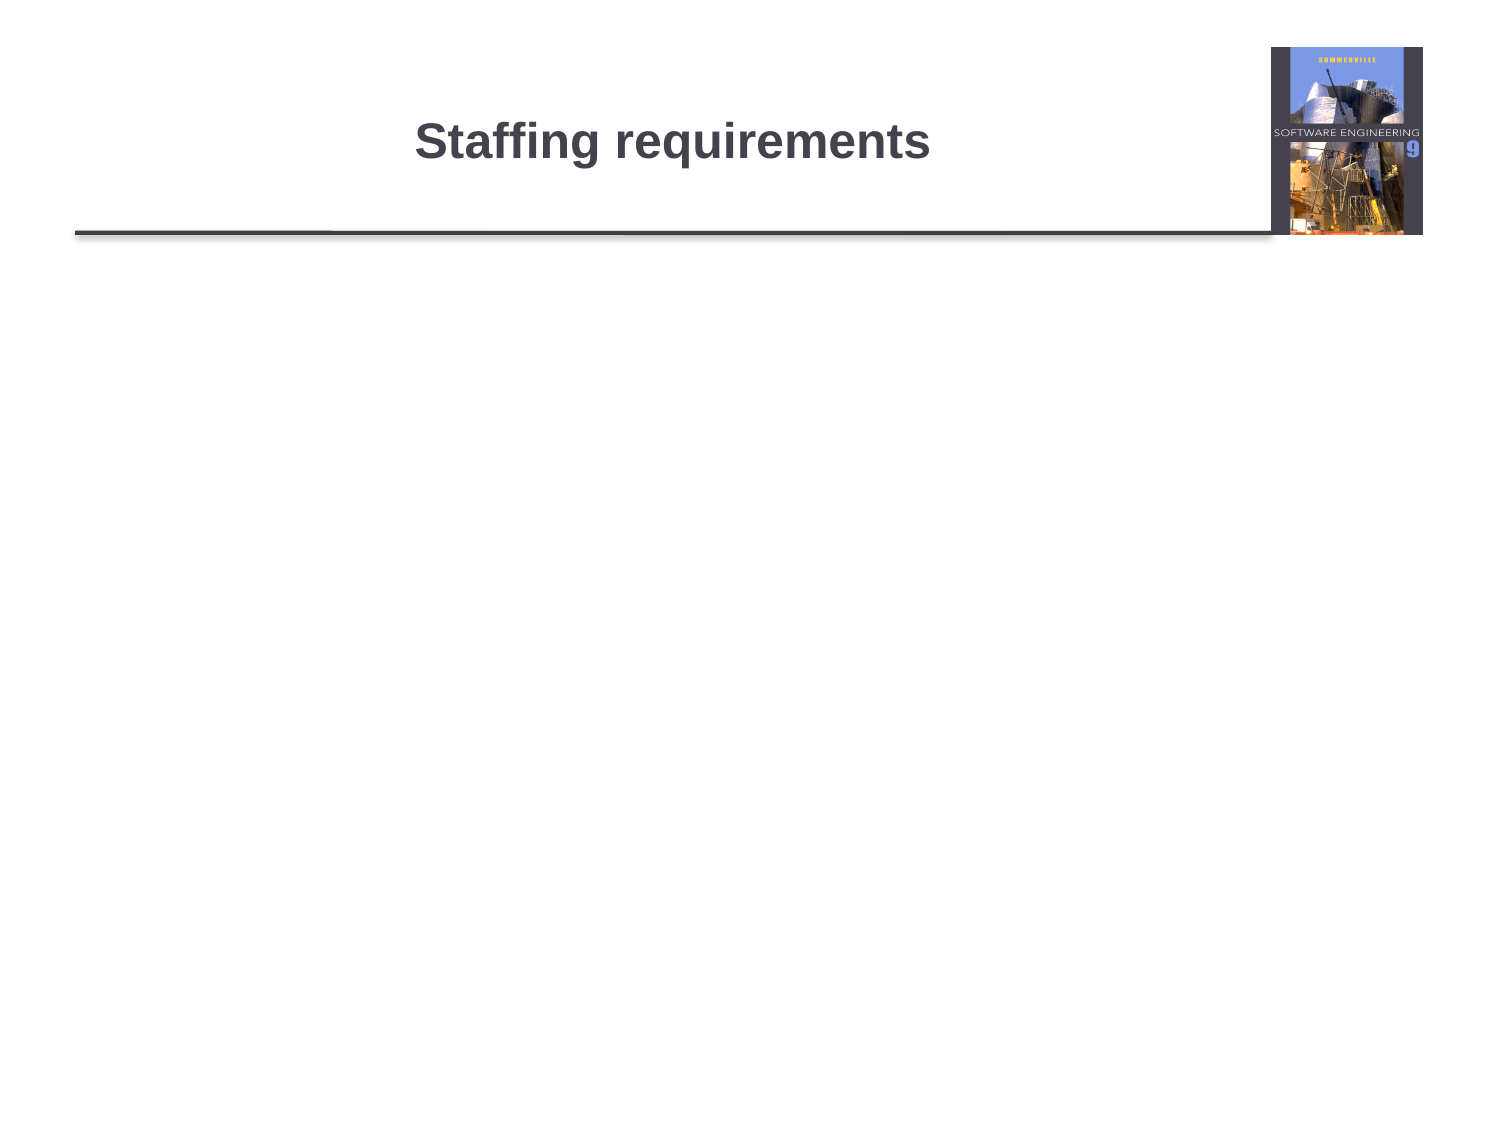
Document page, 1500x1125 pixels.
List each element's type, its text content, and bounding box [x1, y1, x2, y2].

picture [1272, 47, 1423, 235]
title Staffing requirements [74, 44, 1272, 233]
